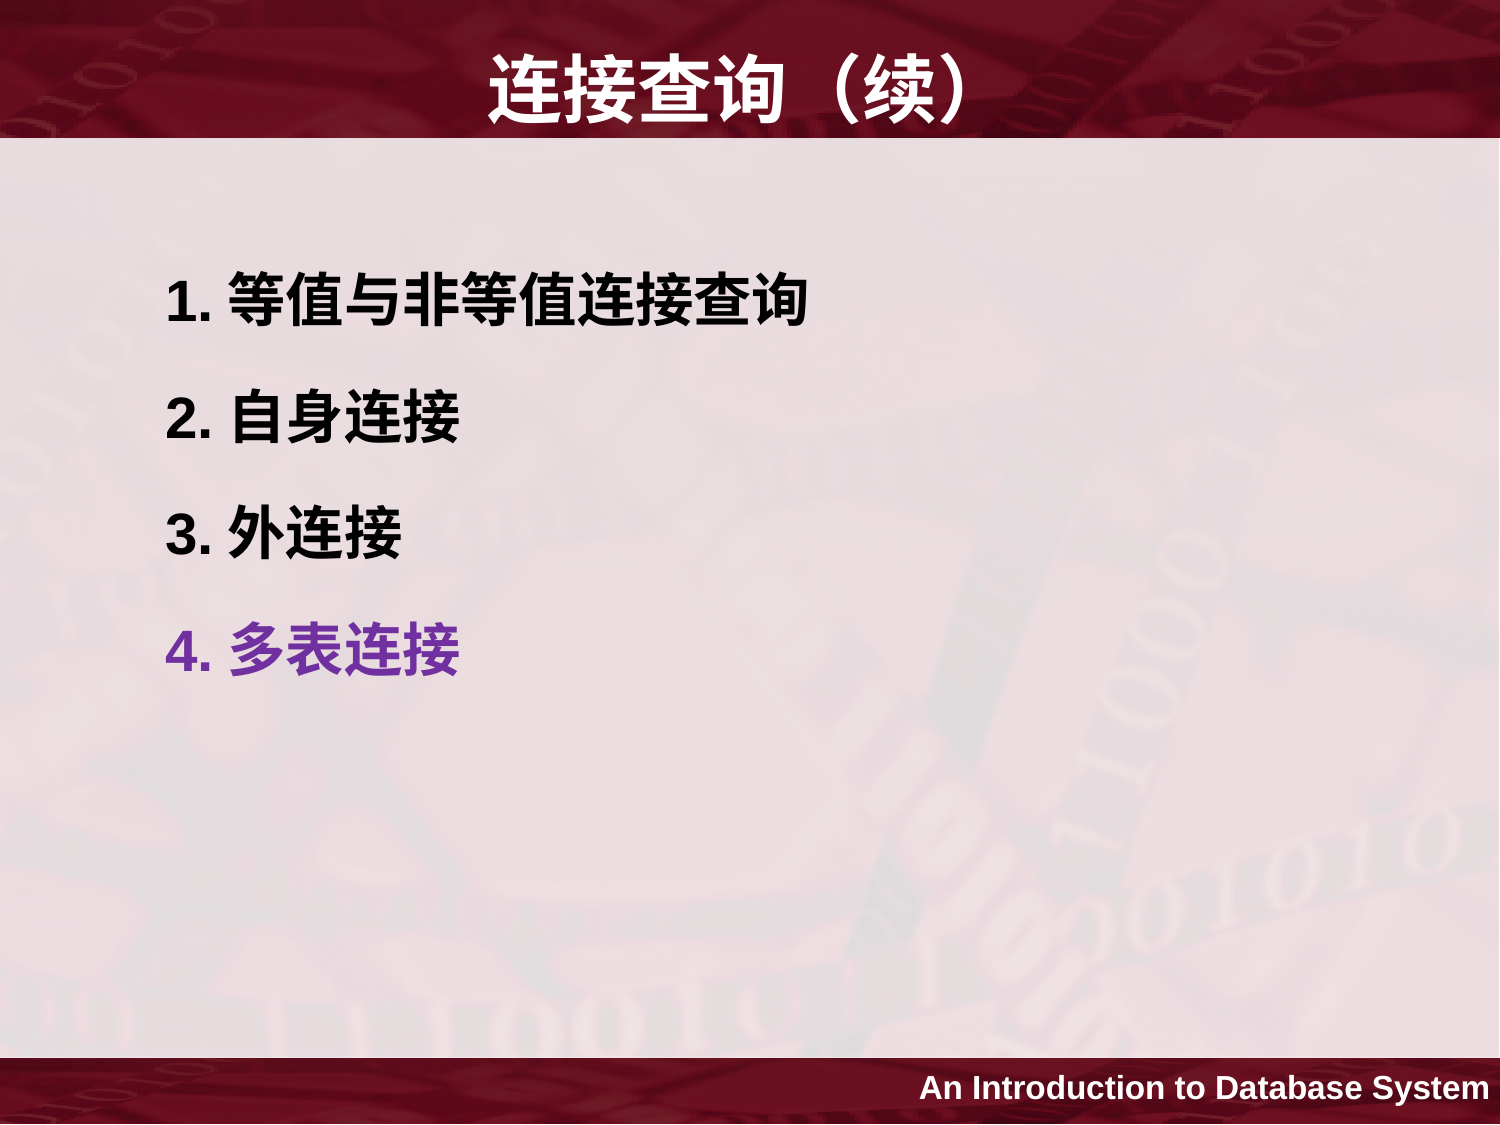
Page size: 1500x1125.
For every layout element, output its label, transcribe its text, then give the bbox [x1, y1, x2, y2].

title 连接查询（续） [74, 0, 1426, 148]
list 1.等值与非等值连接查询 2.自身连接 3.外连接 4.多表连接 [74, 148, 1426, 1017]
picture [0, 0, 1500, 1124]
